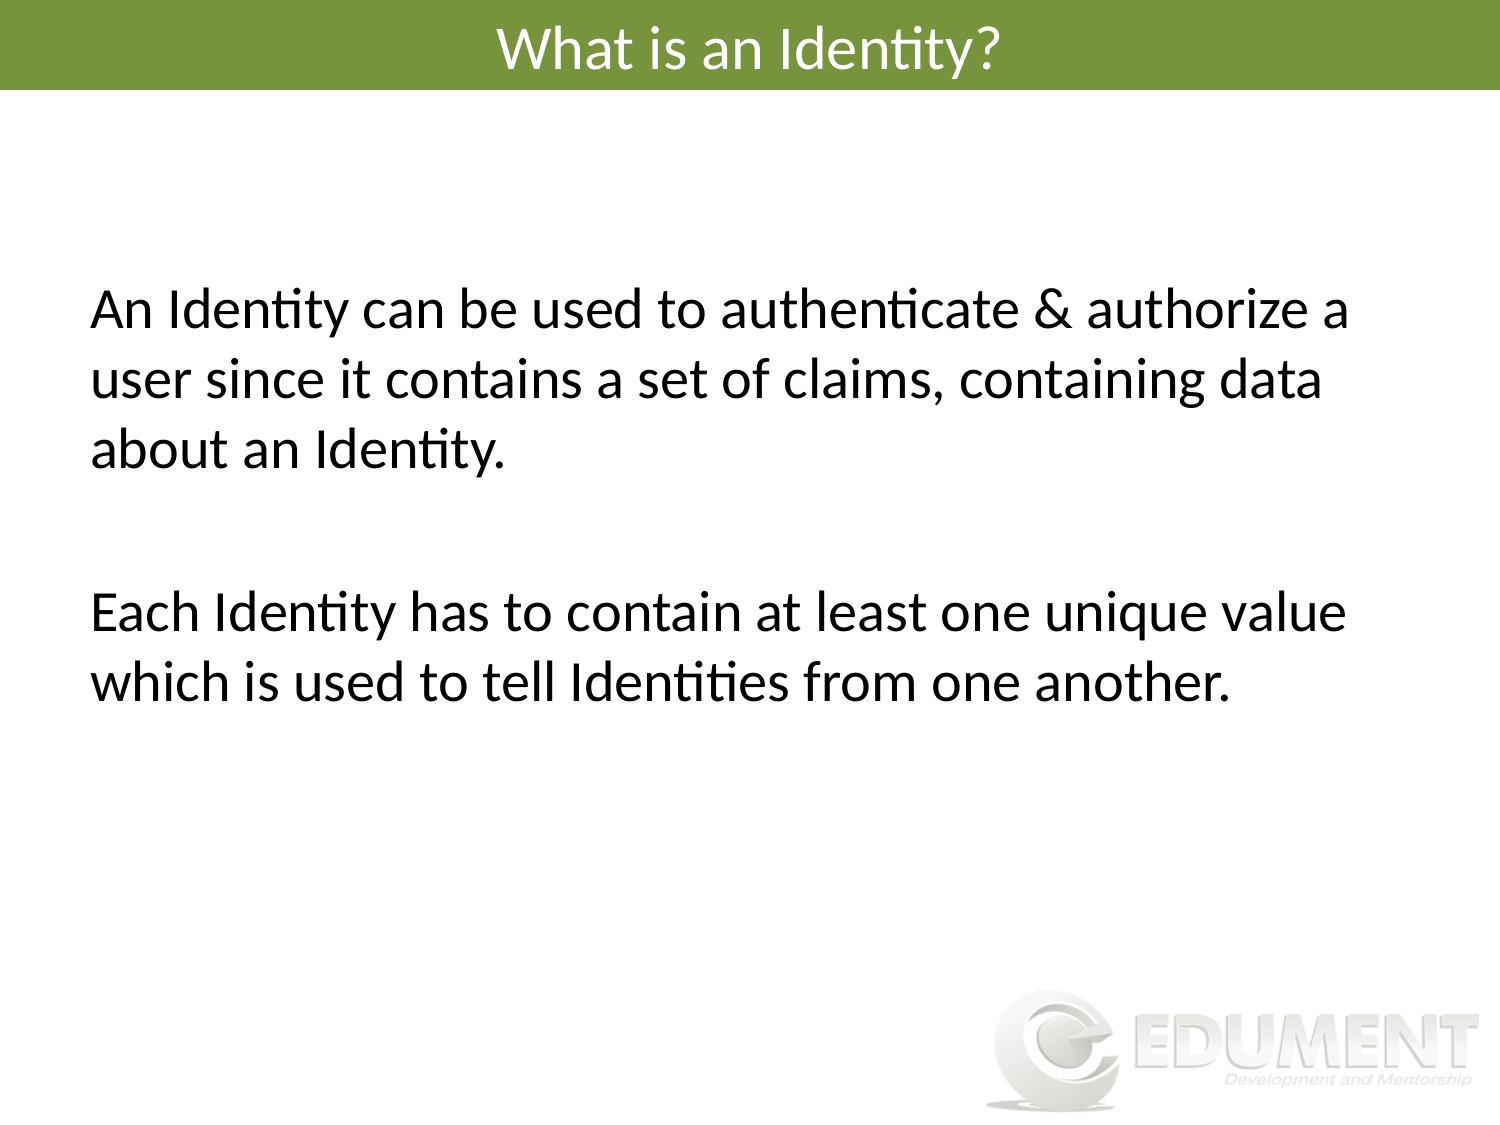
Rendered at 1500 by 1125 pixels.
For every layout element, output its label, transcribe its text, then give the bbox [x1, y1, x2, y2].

list An Identity can be used to authenticate & authorize a user since it contains a set of claims, containing data about an Identity. Each Identity has to contain at least one unique value which is used to tell Identities from one another. [75, 262, 1425, 1005]
title What is an Identity? [0, 0, 1500, 90]
